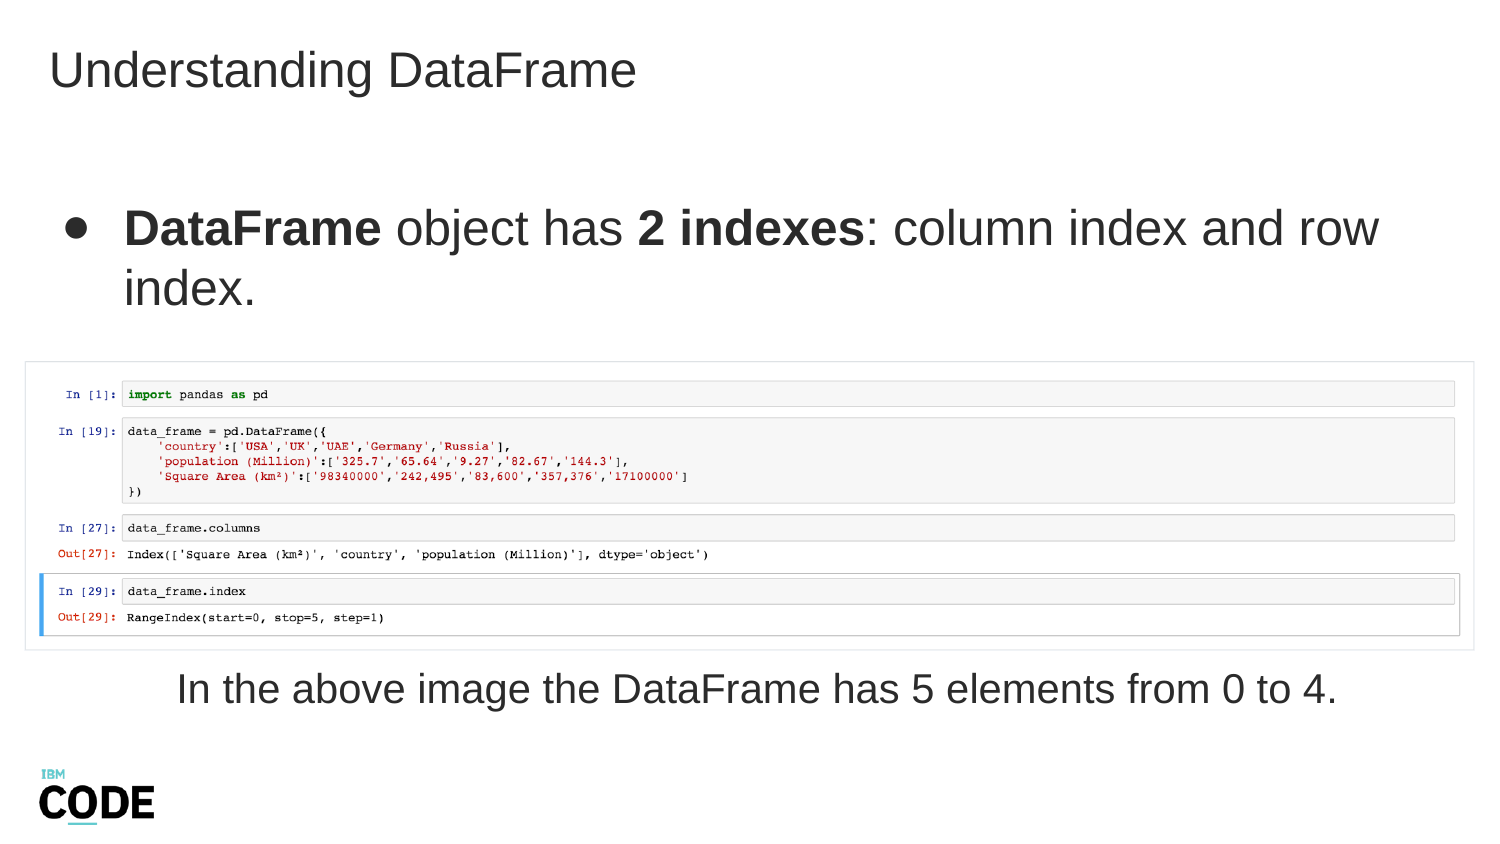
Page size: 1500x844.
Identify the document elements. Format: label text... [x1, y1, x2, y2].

picture [24, 361, 1476, 652]
title Understanding DataFrame [37, 33, 1463, 174]
picture [39, 769, 154, 825]
list In the above image the DataFrame has 5 elements from 0 to 4. [44, 659, 1470, 803]
list DataFrame object has 2 indexes: column index and row index. [37, 184, 1463, 336]
